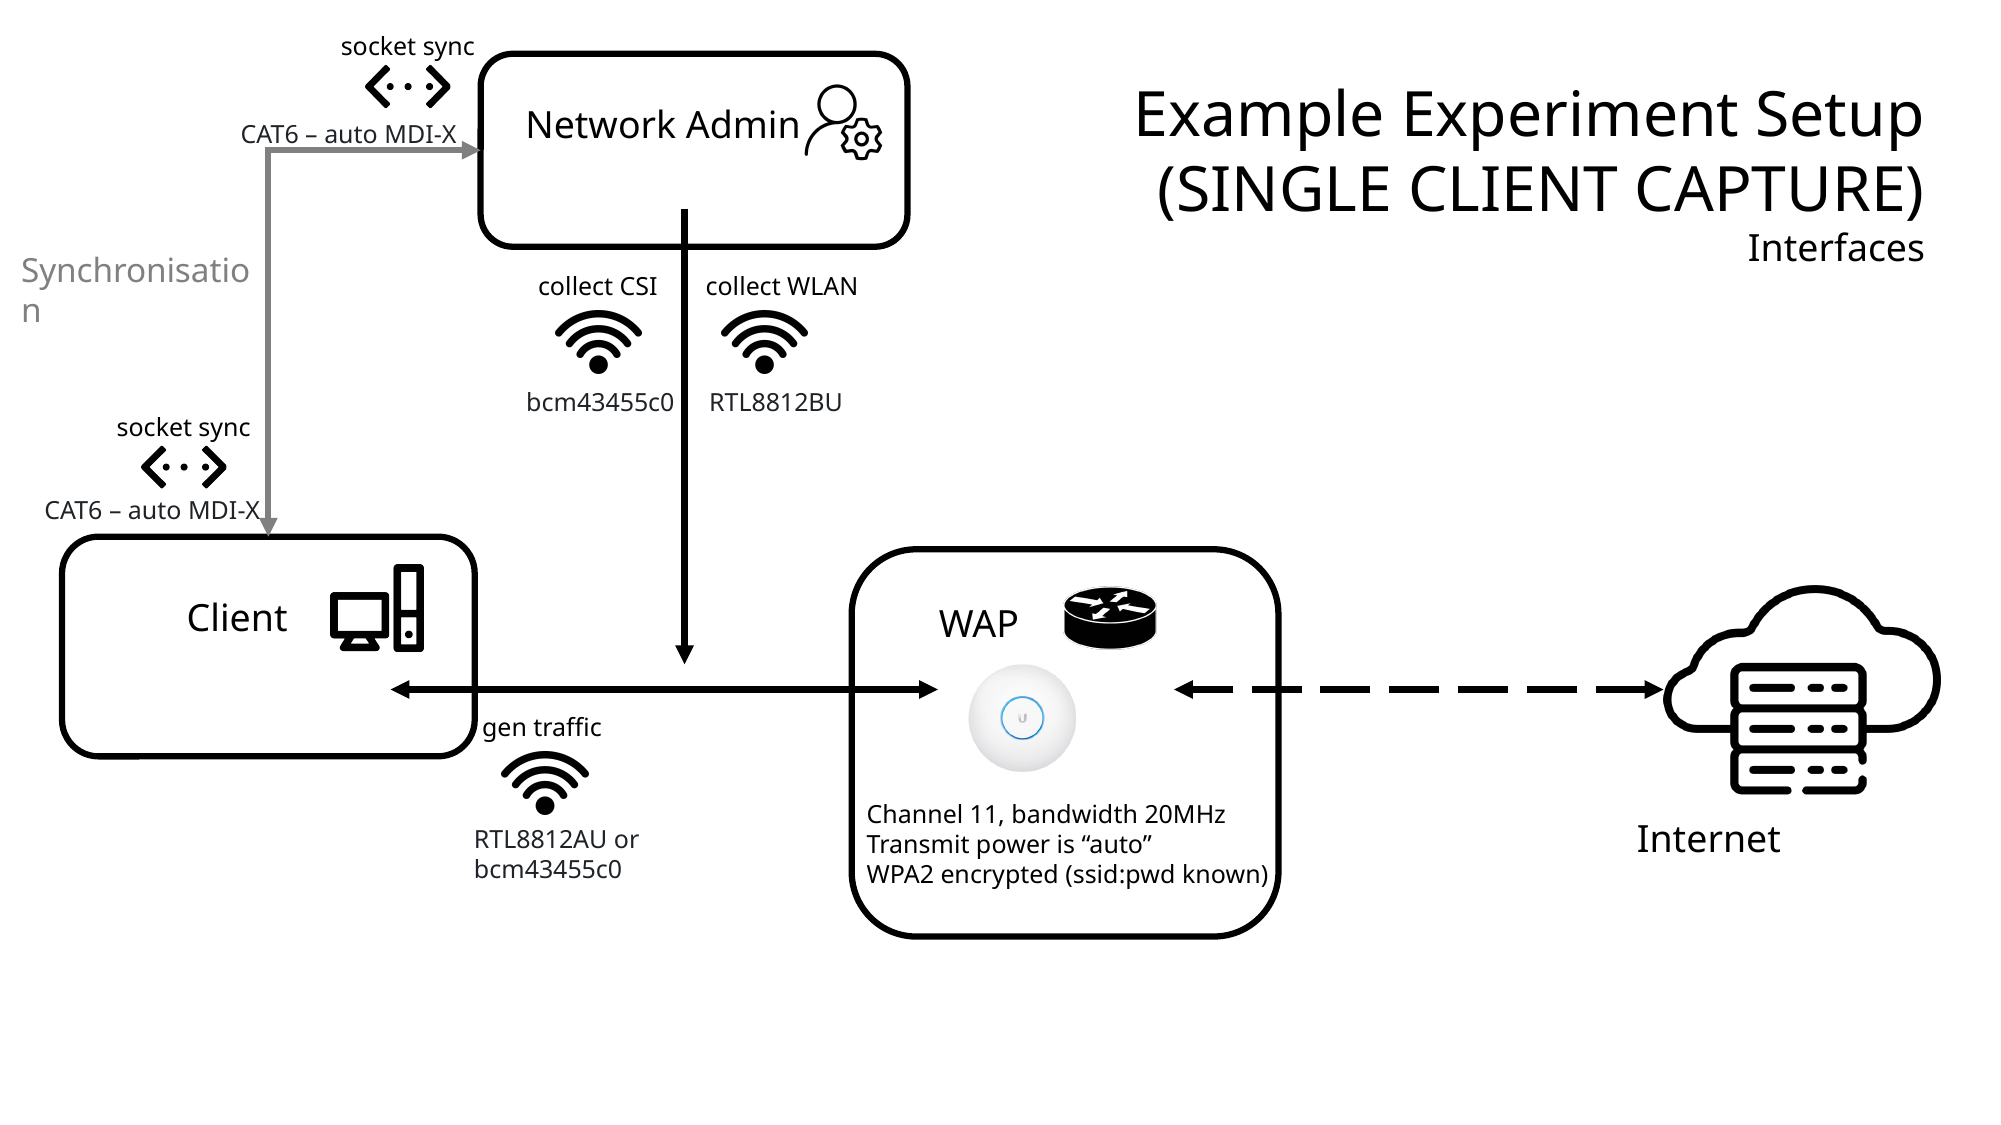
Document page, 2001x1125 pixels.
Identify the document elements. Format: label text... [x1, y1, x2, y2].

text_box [268, 150, 481, 537]
picture [803, 81, 885, 164]
text_box collect WLAN [690, 263, 874, 308]
picture [330, 561, 424, 655]
picture [1663, 551, 1941, 828]
picture [554, 310, 642, 374]
text_box Example Experiment Setup (SINGLE CLIENT CAPTURE) Interfaces [1092, 66, 1941, 277]
picture [964, 571, 1157, 778]
text_box RTL8812BU [694, 378, 886, 424]
text_box [60, 535, 476, 758]
text_box socket sync [325, 23, 490, 69]
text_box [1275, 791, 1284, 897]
text_box RTL8812AU or bcm43455c0 [459, 816, 673, 891]
picture [721, 310, 808, 374]
picture [501, 751, 589, 815]
text_box Internet [1622, 807, 2000, 868]
text_box gen traffic [467, 704, 617, 749]
text_box collect CSI [523, 263, 673, 308]
text_box CAT6 – auto MDI-X [221, 111, 476, 157]
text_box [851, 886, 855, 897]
text_box CAT6 – auto MDI-X [25, 487, 268, 533]
picture [365, 54, 451, 115]
text_box [850, 548, 1280, 938]
picture [141, 435, 227, 496]
text_box Synchronisation [6, 242, 268, 337]
text_box bcm43455c0 [511, 378, 684, 424]
text_box bcm43455c0 [685, 378, 694, 424]
text_box socket sync [101, 404, 266, 449]
text_box [479, 52, 909, 248]
text_box Network Admin [510, 93, 803, 153]
